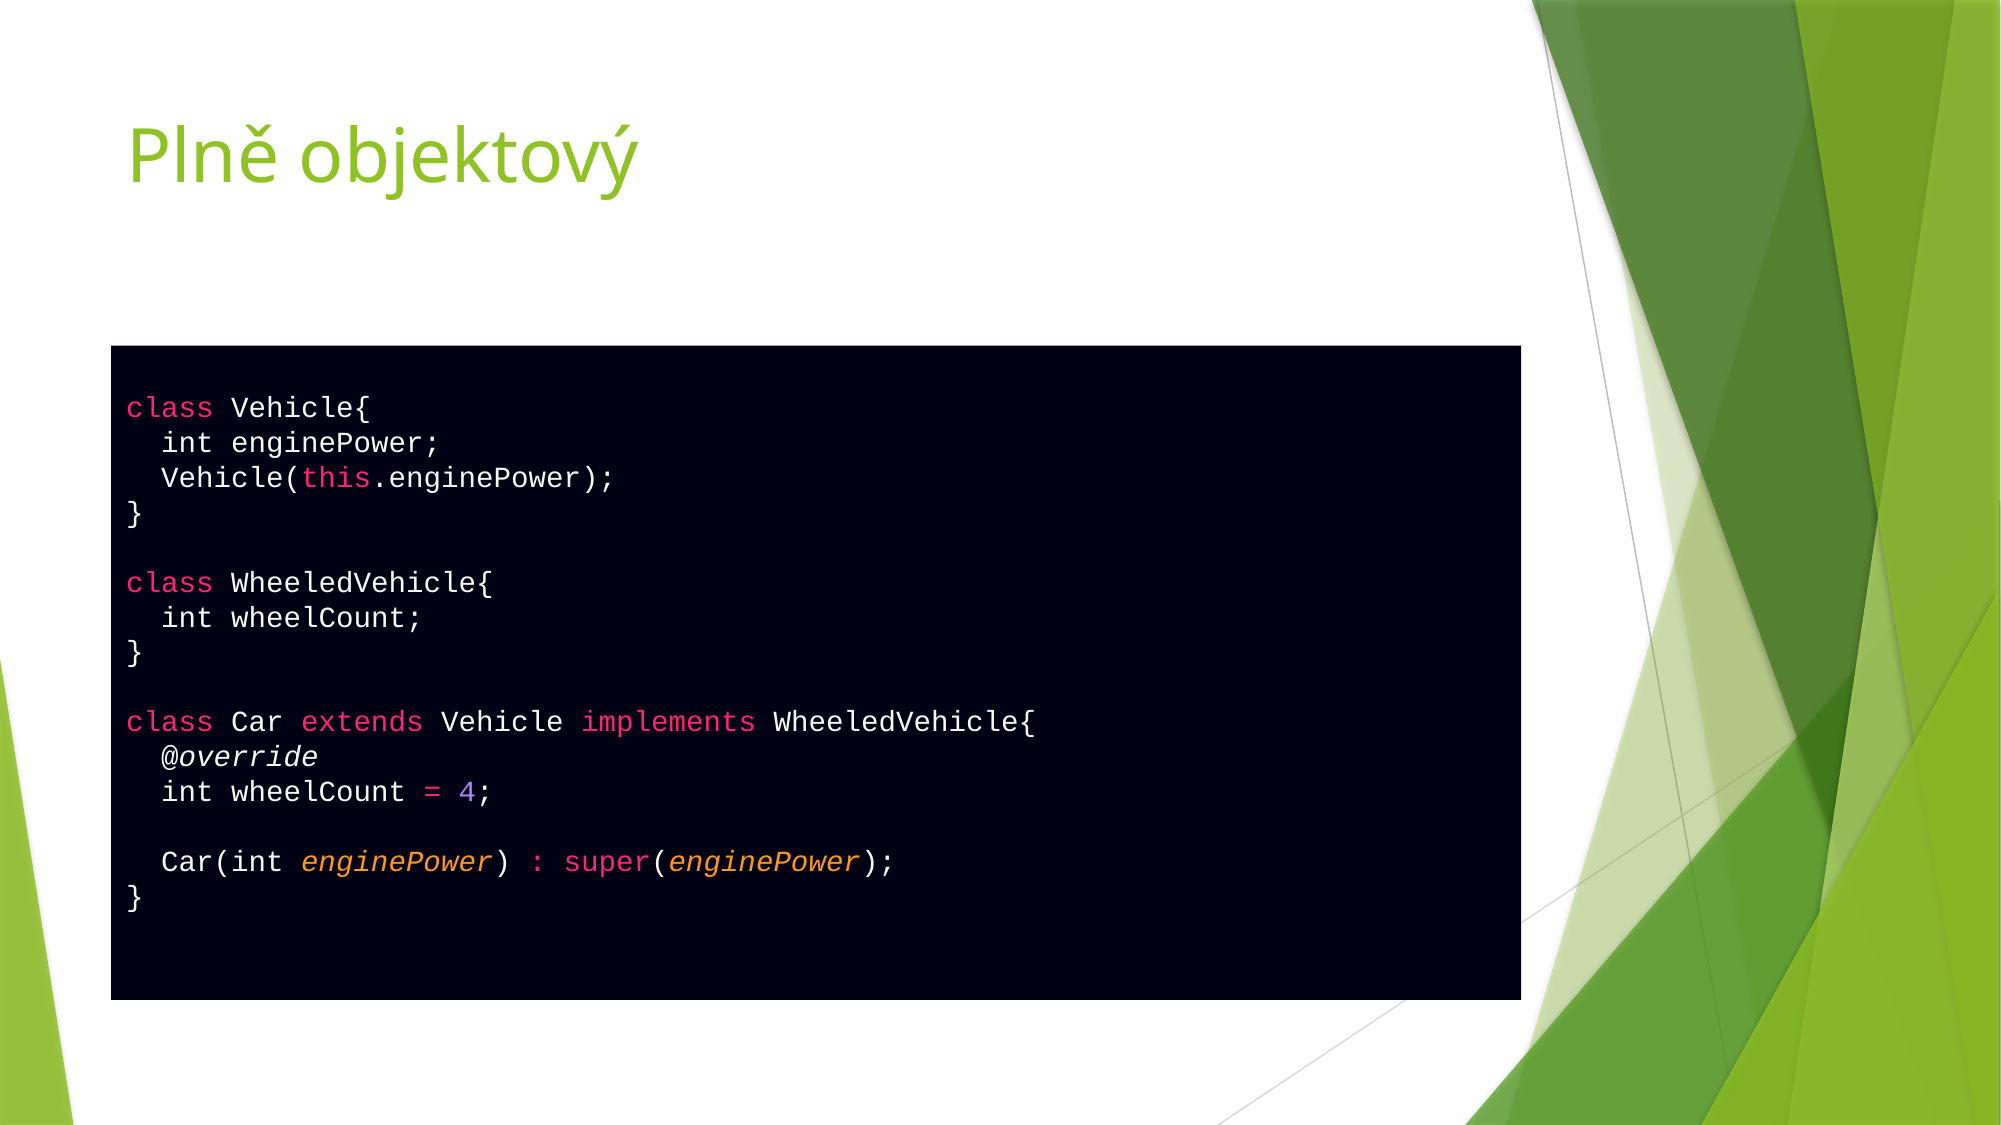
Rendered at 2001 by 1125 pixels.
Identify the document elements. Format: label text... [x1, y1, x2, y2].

title Plně objektový [111, 99, 1522, 317]
text_box class Vehicle{ int enginePower; Vehicle(this.enginePower); } class WheeledVehicle{ int wheelCount; } class Car extends Vehicle implements WheeledVehicle{ @override int wheelCount = 4; Car(int enginePower) : super(enginePower); } [111, 345, 1522, 1000]
